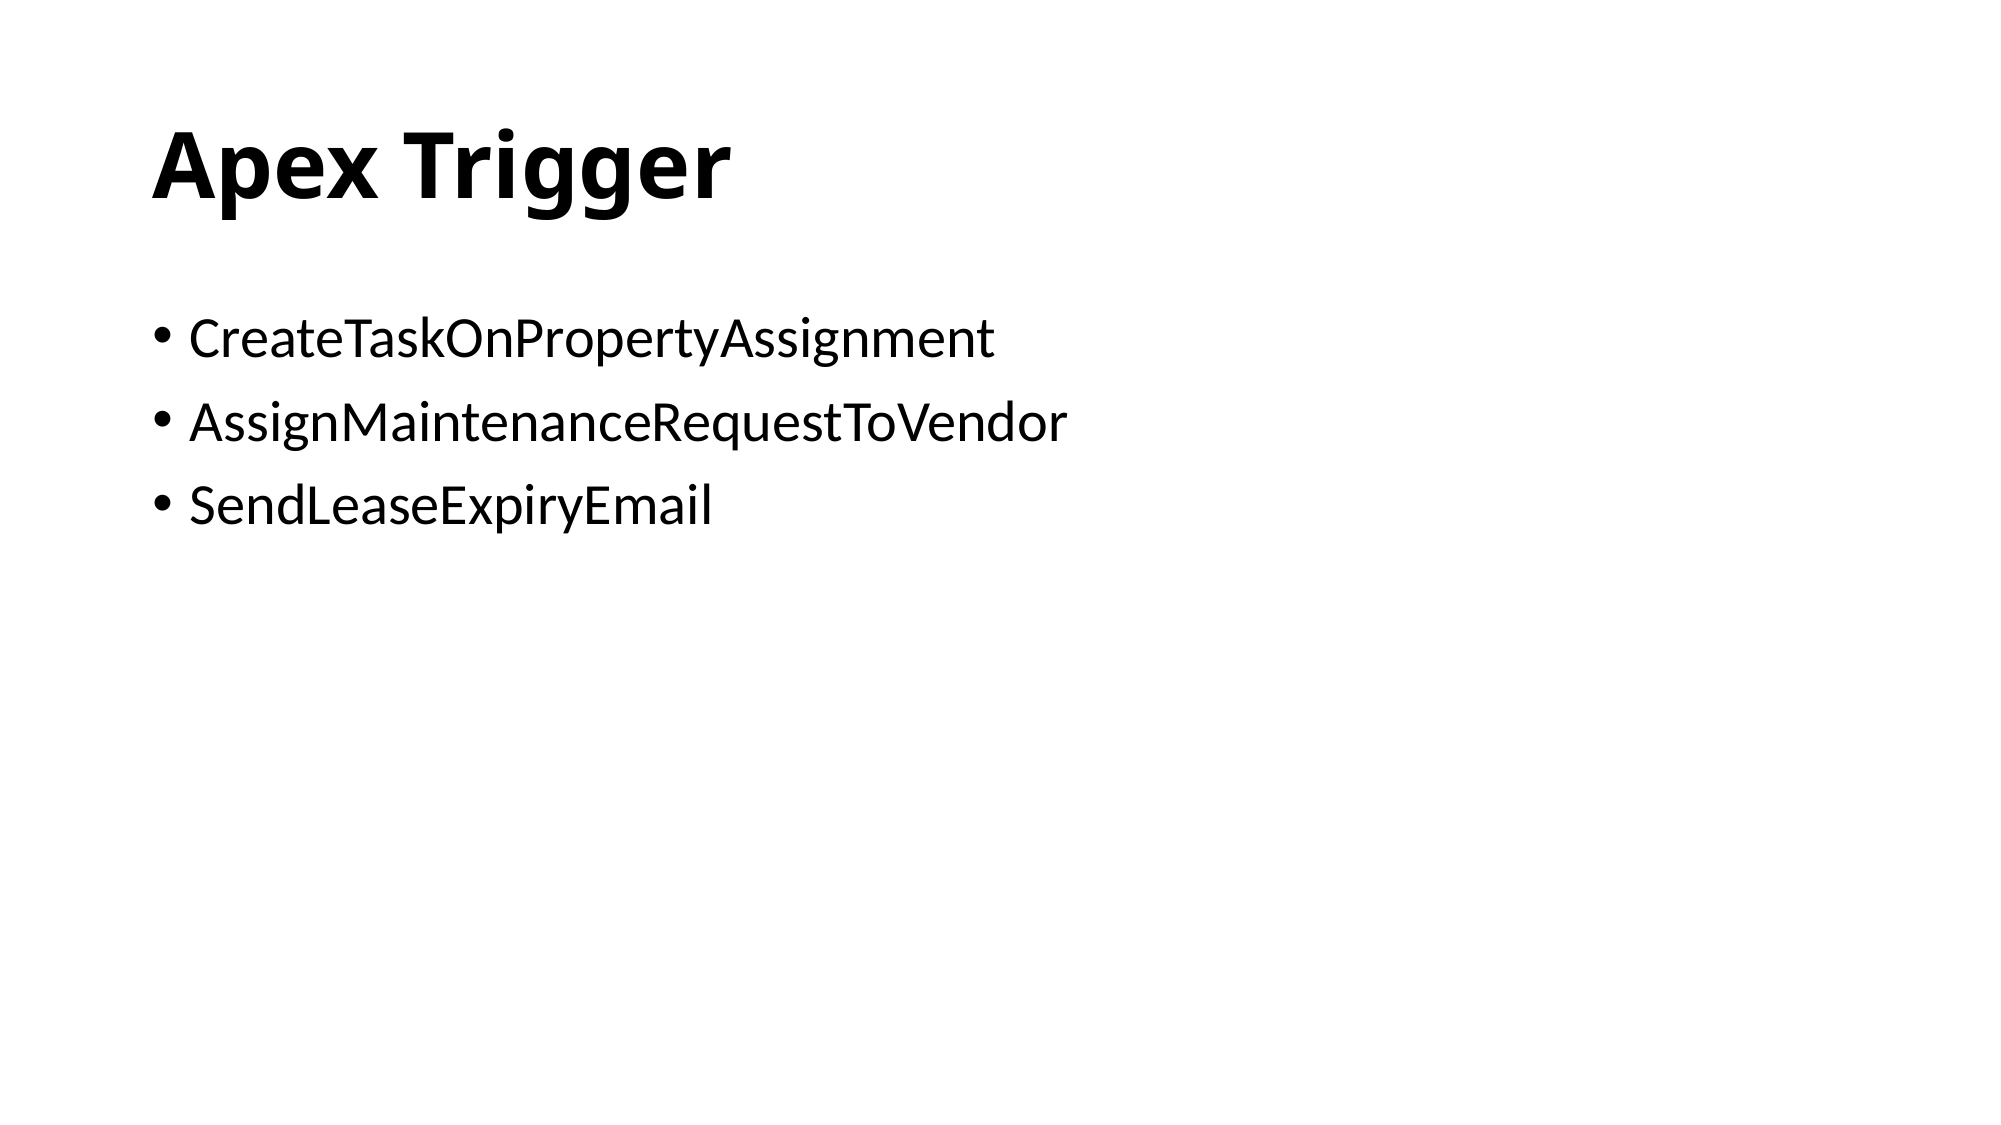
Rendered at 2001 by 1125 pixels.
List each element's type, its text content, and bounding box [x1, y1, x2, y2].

list CreateTaskOnPropertyAssignment AssignMaintenanceRequestToVendor SendLeaseExpiryEmail [137, 299, 1863, 1014]
title Apex Trigger [137, 59, 1863, 278]
